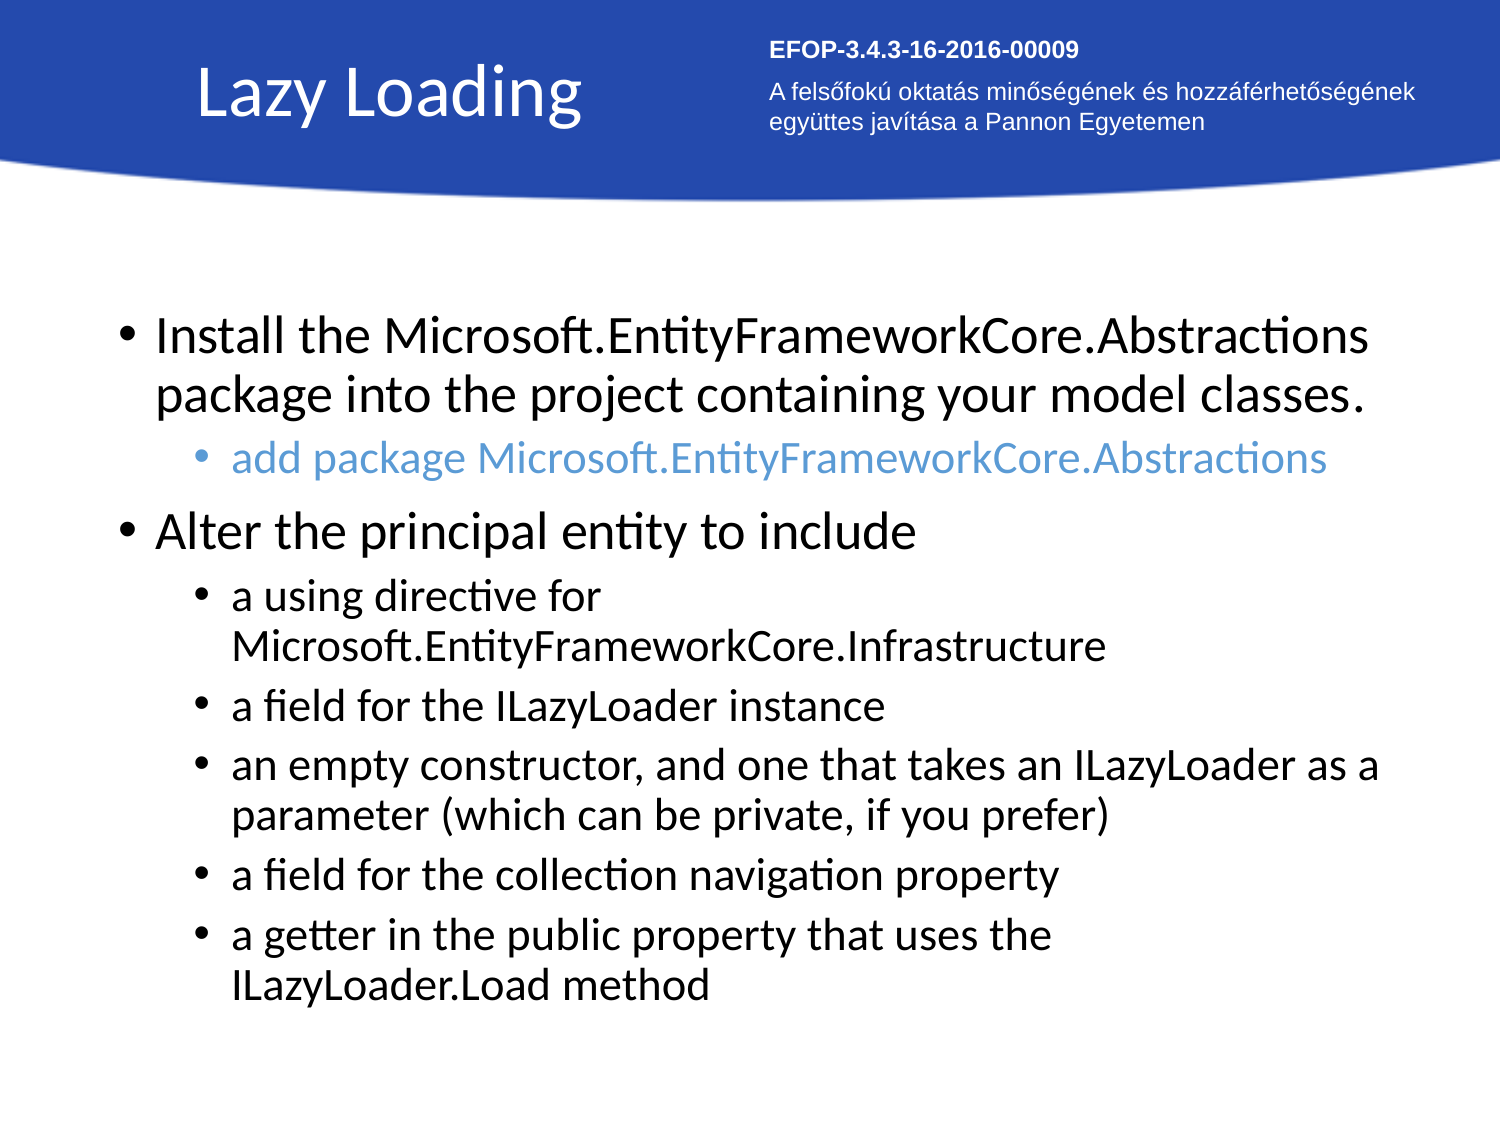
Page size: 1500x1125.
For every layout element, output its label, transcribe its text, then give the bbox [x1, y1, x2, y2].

text_box Lazy Loading [41, 0, 739, 173]
text_box EFOP-3.4.3-16-2016-00009 A felsőfokú oktatás minőségének és hozzáférhetőségének együttes javítása a Pannon Egyetemen [754, 25, 1465, 143]
list Install the Microsoft.EntityFrameworkCore.Abstractions package into the project containing your model classes. add package Microsoft.EntityFrameworkCore.Abstractions Alter the principal entity to include a using directive for Microsoft.EntityFrameworkCore.Infrastructure a field for the ILazyLoader instance an empty constructor, and one that takes an ILazyLoader as a parameter (which can be private, if you prefer) a field for the collection navigation property a getter in the public property that uses the ILazyLoader.Load method [103, 299, 1397, 1061]
picture [0, 0, 1500, 1125]
